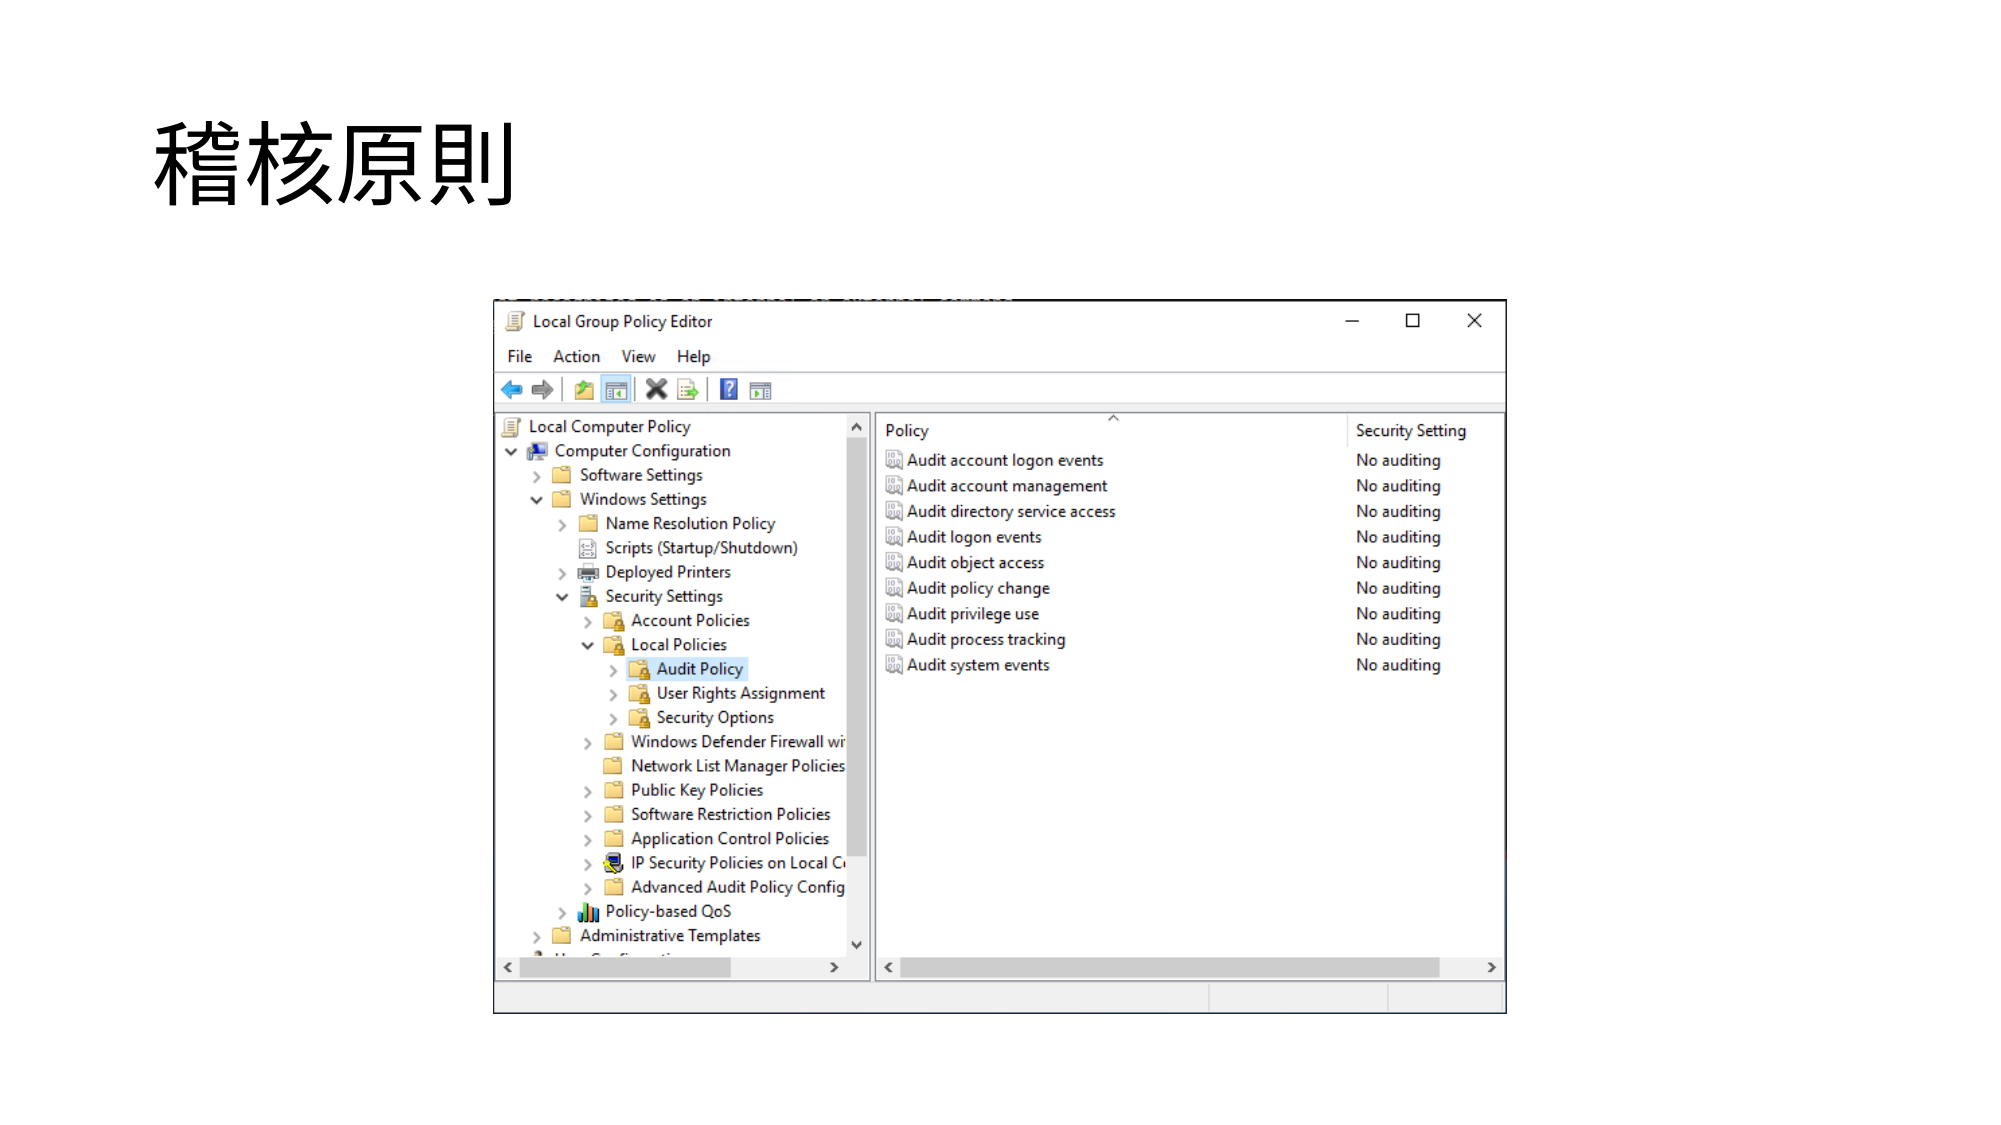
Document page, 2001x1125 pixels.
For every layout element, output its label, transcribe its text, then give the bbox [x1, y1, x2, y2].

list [493, 299, 1507, 1014]
title 稽核原則 [137, 59, 1863, 278]
